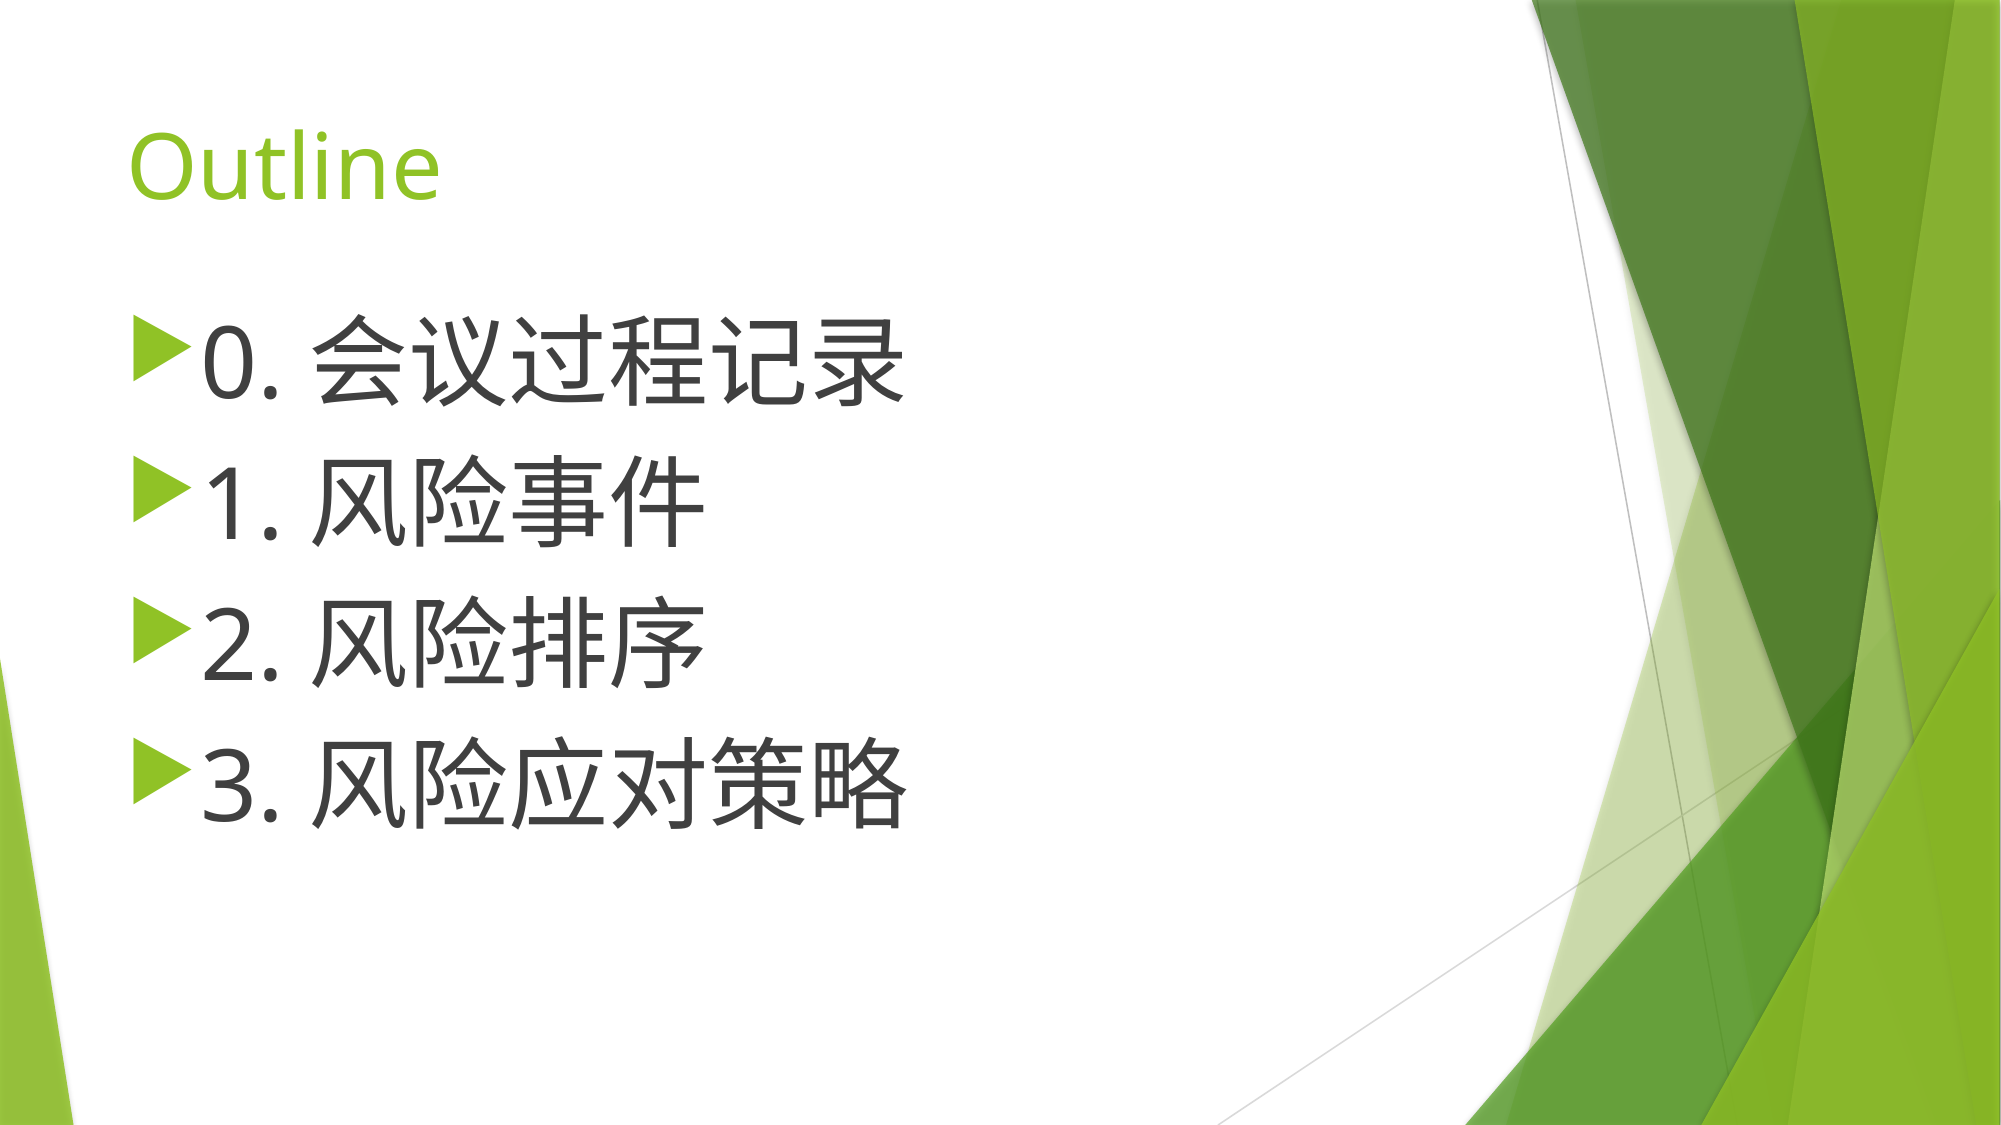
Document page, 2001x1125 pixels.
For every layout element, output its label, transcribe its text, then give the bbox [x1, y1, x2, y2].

title Outline [111, 99, 1522, 291]
list 0.会议过程记录 1.风险事件 2.风险排序 3.风险应对策略 [111, 291, 1522, 928]
